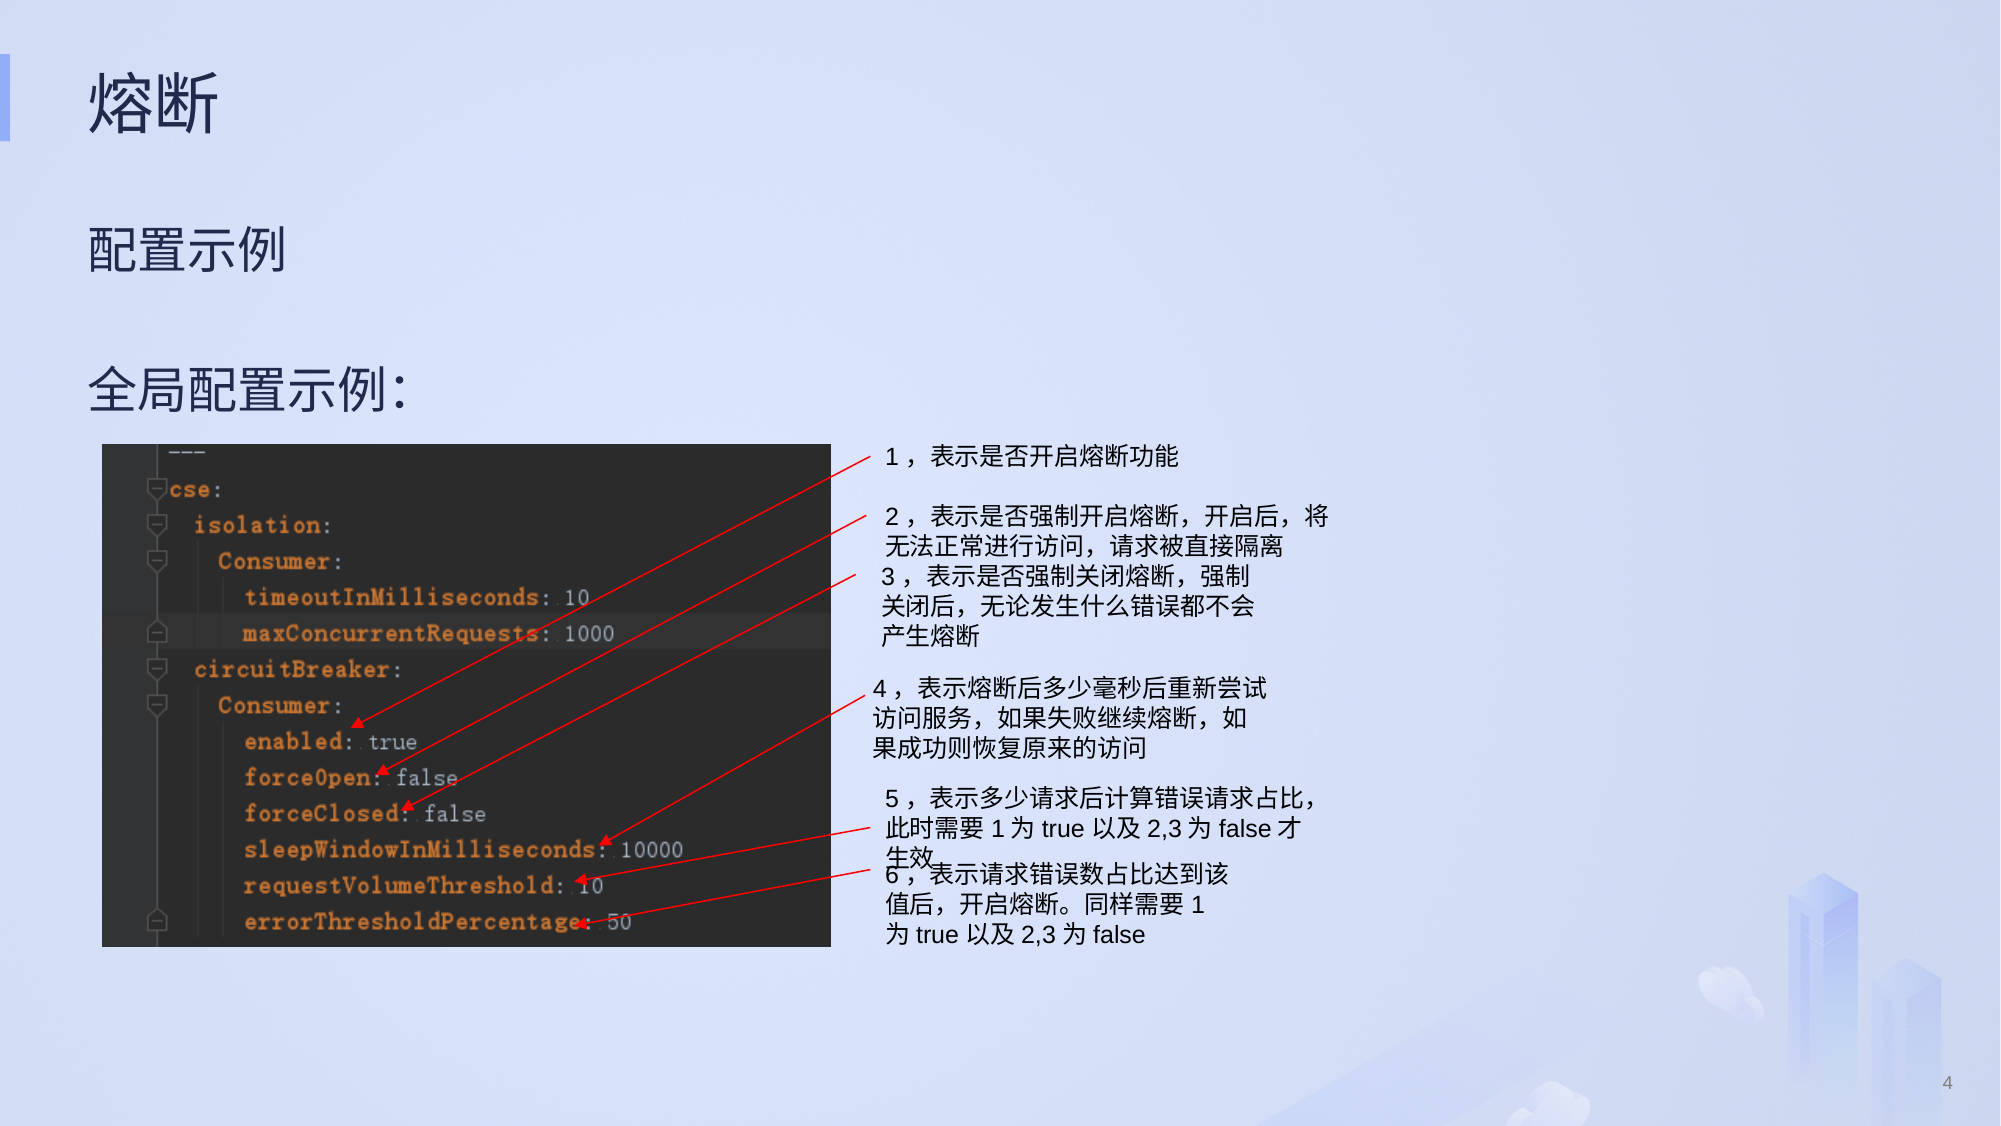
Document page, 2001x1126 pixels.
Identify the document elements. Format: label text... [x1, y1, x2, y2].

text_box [350, 456, 871, 729]
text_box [573, 869, 871, 926]
text_box 2，表示是否强制开启熔断，开启后，将无法正常进行访问，请求被直接隔离 [875, 493, 1367, 569]
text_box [375, 515, 867, 776]
picture [0, 0, 2001, 1126]
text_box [400, 574, 856, 811]
text_box 1，表示是否开启熔断功能 [870, 432, 1261, 478]
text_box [573, 812, 871, 868]
text_box 3，表示是否强制关闭熔断，强制关闭后，无论发生什么错误都不会产生熔断 [875, 553, 1284, 658]
subtitle 配置示例 全局配置示例： [66, 208, 1934, 1034]
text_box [598, 695, 866, 811]
text_box 4，表示熔断后多少毫秒后重新尝试访问服务，如果失败继续熔断，如果成功则恢复原来的访问 [872, 665, 1284, 770]
text_box 6，表示请求错误数占比达到该值后，开启熔断。同样需要1为true以及2,3为false [870, 851, 1249, 957]
text_box 5，表示多少请求后计算错误请求占比，此时需要1为true以及2,3为false才生效 [870, 775, 1328, 880]
title 熔断 [66, 53, 1934, 150]
